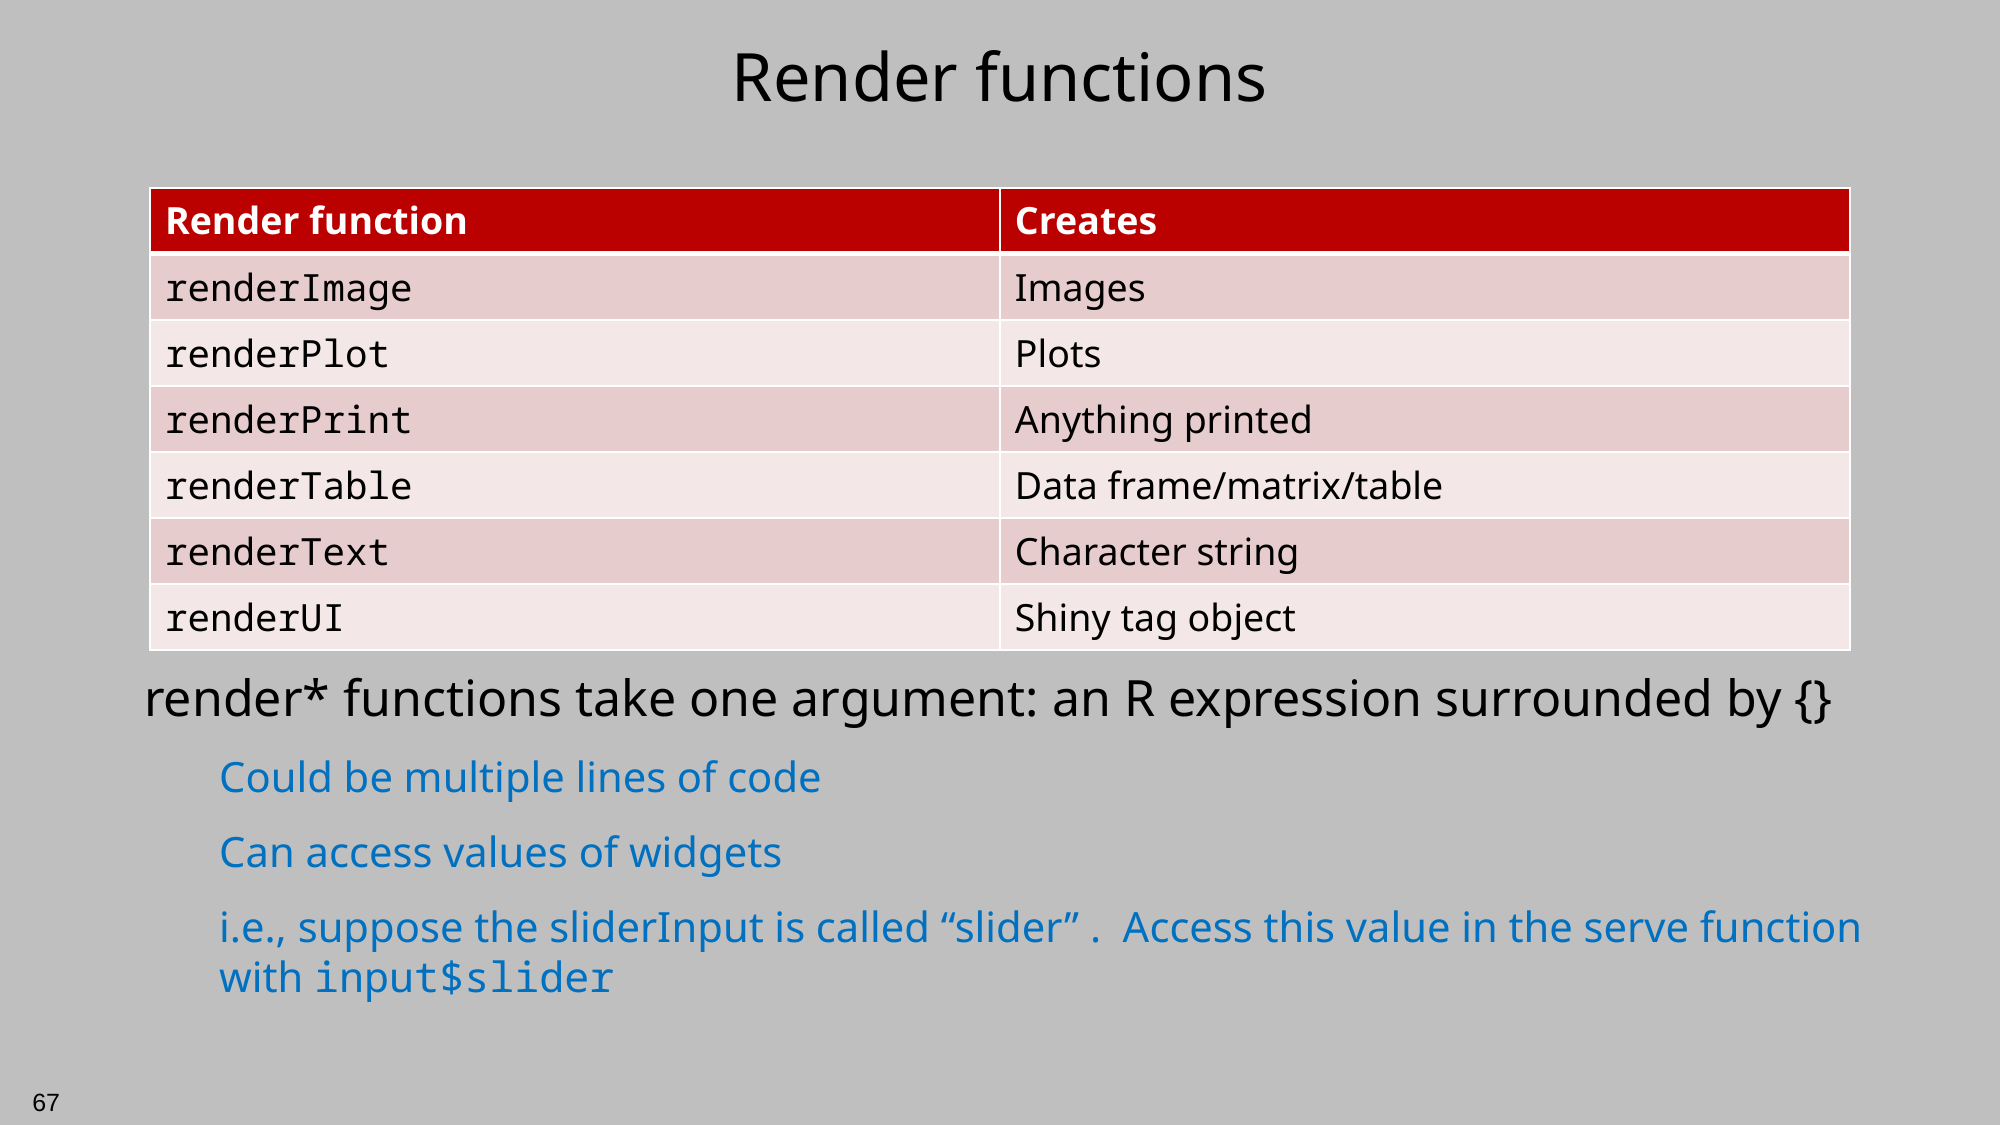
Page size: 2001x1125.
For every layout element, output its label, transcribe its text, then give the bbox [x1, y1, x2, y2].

table_cell Shiny tag object [1001, 585, 1849, 649]
table_cell Plots [1001, 321, 1849, 385]
table_cell Anything printed [1001, 387, 1849, 451]
table_cell Character string [1001, 519, 1849, 583]
table_cell renderText [151, 519, 999, 583]
table_cell renderPrint [151, 387, 999, 451]
table_header Creates [1001, 189, 1849, 251]
table_cell Data frame/matrix/table [1001, 453, 1849, 517]
table_cell renderUI [151, 585, 999, 649]
table_cell renderPlot [151, 321, 999, 385]
table_header Render function [151, 189, 999, 251]
table_cell Images [1001, 256, 1849, 319]
table_cell renderImage [151, 256, 999, 319]
table_cell renderTable [151, 453, 999, 517]
title Render functions [150, 0, 1850, 150]
list render* functions take one argument: an R expression surrounded by {} Could be multiple lines of code Can access values of widgets i.e., suppose the sliderInput is called “slider” . Access this value in the serve function with input$slider [129, 651, 1898, 1005]
